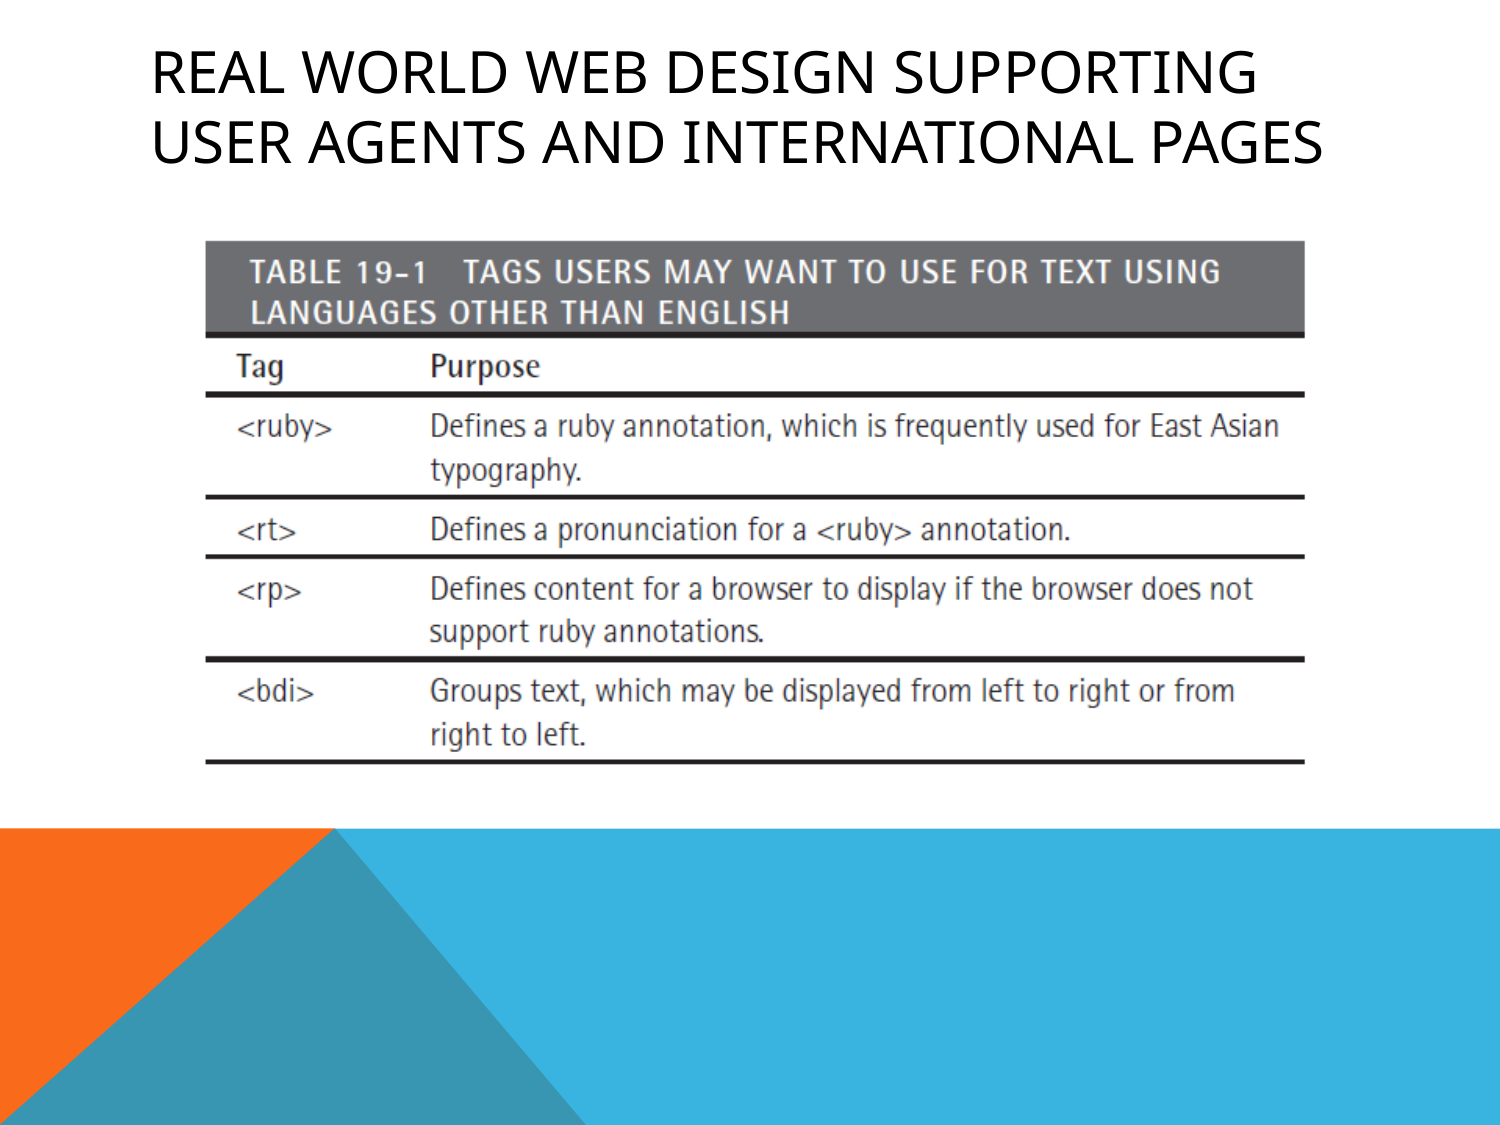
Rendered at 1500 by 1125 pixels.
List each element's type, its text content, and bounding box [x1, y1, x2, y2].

picture [184, 224, 1316, 788]
title Real World Web Design Supporting User Agents and International Pages [135, 60, 1369, 150]
